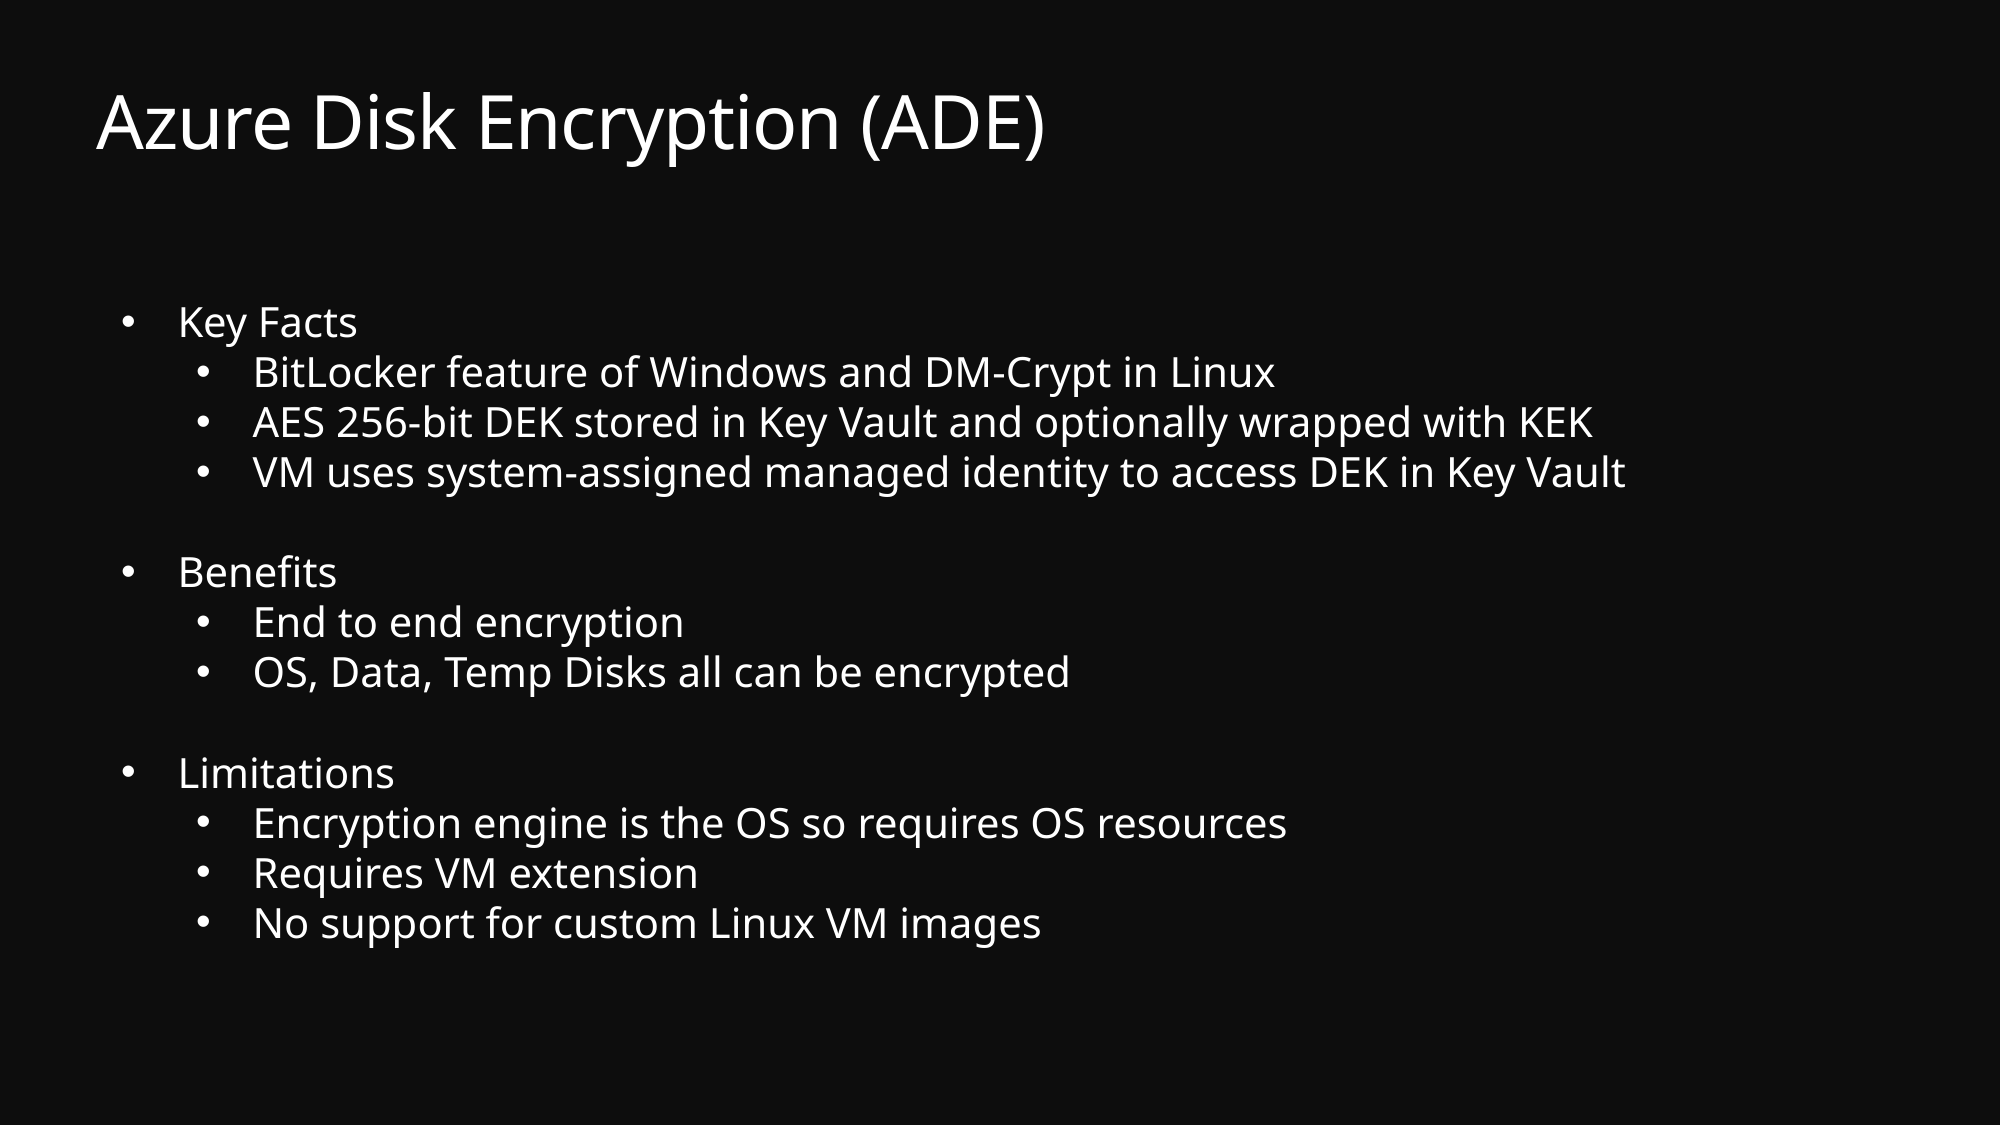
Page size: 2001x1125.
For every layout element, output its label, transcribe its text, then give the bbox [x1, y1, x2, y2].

text_box Key Facts BitLocker feature of Windows and DM-Crypt in Linux AES 256-bit DEK stored in Key Vault and optionally wrapped with KEK VM uses system-assigned managed identity to access DEK in Key Vault Benefits End to end encryption OS, Data, Temp Disks all can be encrypted Limitations Encryption engine is the OS so requires OS resources Requires VM extension No support for custom Linux VM images [121, 296, 1712, 1047]
title Azure Disk Encryption (ADE) [96, 75, 1904, 166]
